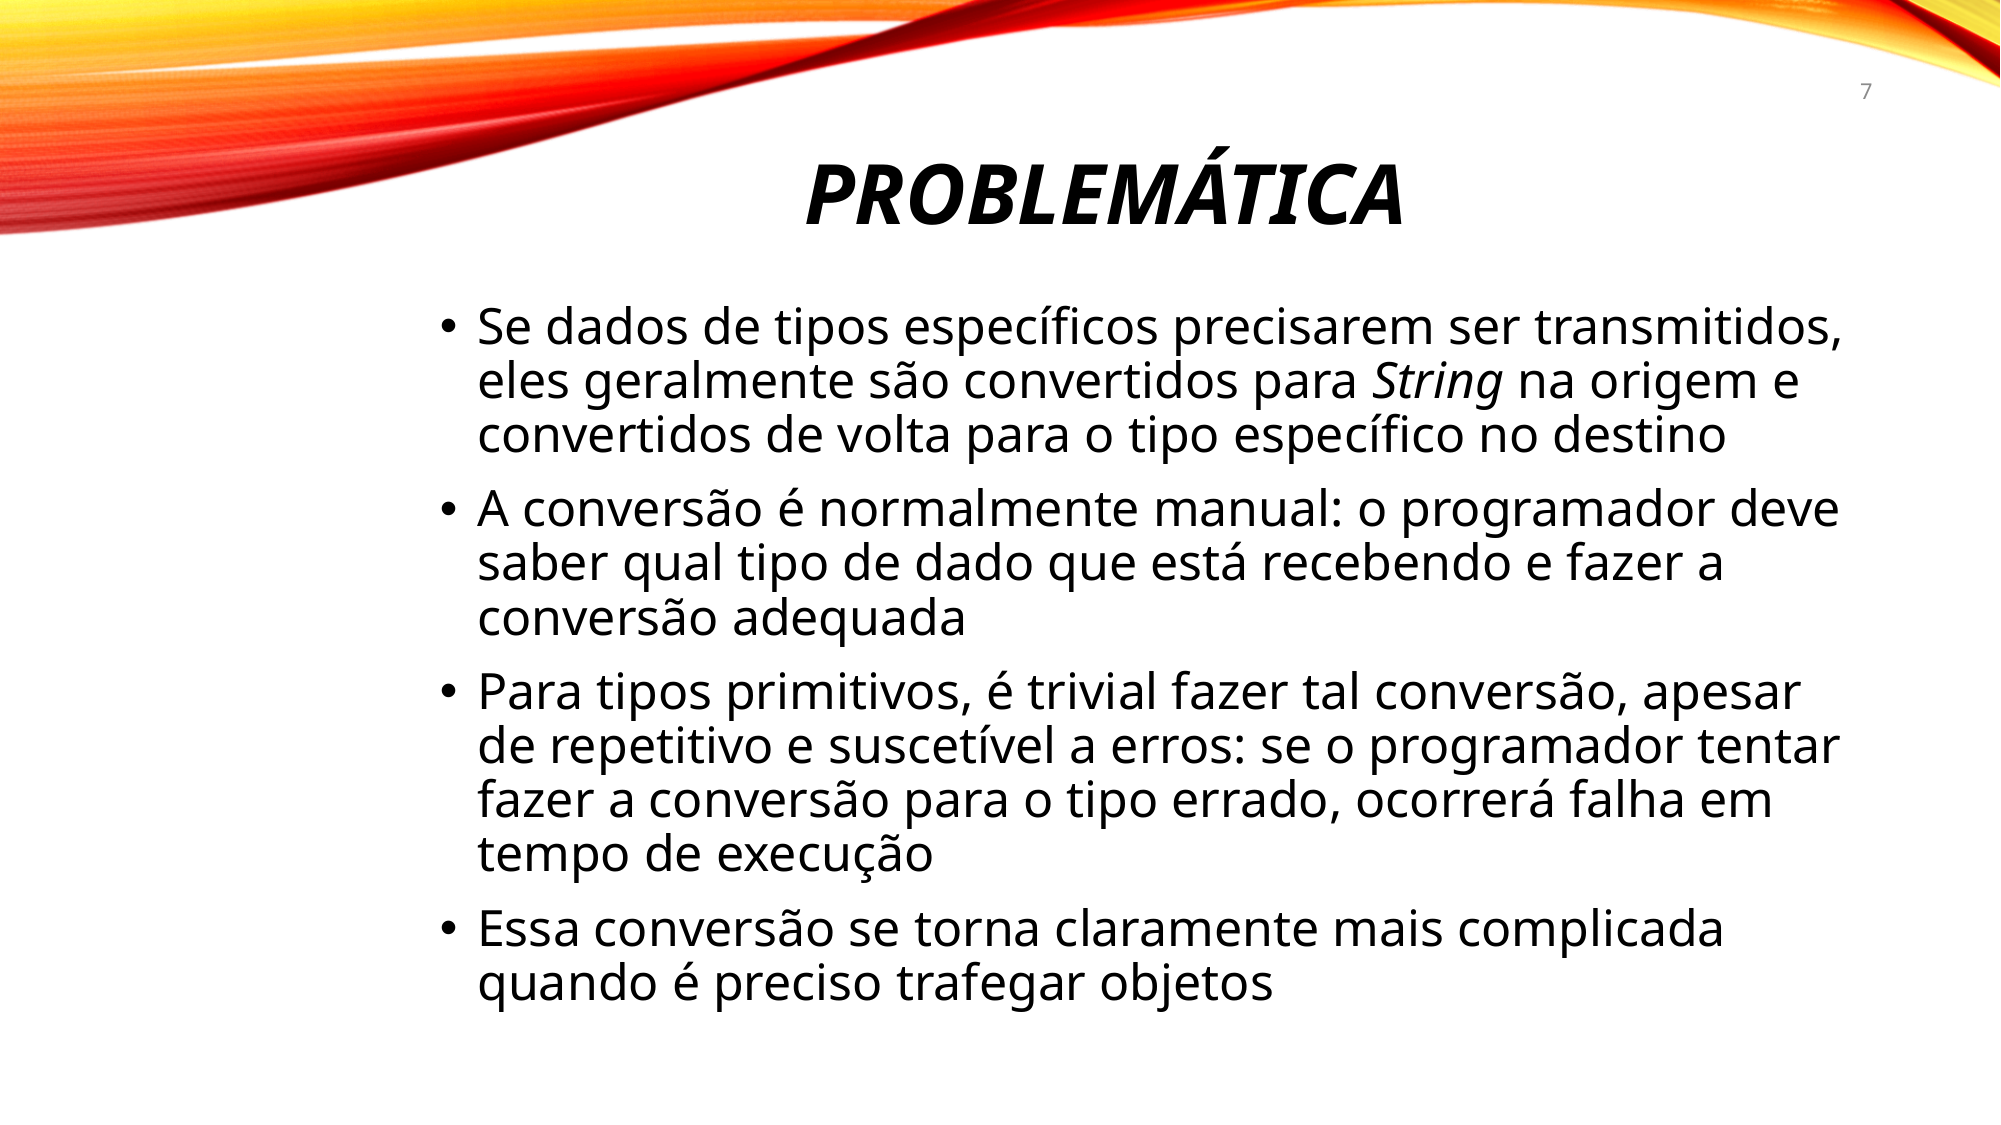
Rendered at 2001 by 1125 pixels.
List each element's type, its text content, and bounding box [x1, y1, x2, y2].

list Se dados de tipos específicos precisarem ser transmitidos, eles geralmente são convertidos para String na origem e convertidos de volta para o tipo específico no destino A conversão é normalmente manual: o programador deve saber qual tipo de dado que está recebendo e fazer a conversão adequada Para tipos primitivos, é trivial fazer tal conversão, apesar de repetitivo e suscetível a erros: se o programador tentar fazer a conversão para o tipo errado, ocorrerá falha em tempo de execução Essa conversão se torna claramente mais complicada quando é preciso trafegar objetos [424, 294, 1888, 1063]
slide_number 7 [1437, 62, 1888, 102]
title PROBLEMÁTICA [323, 102, 1888, 294]
picture [0, 0, 2000, 237]
